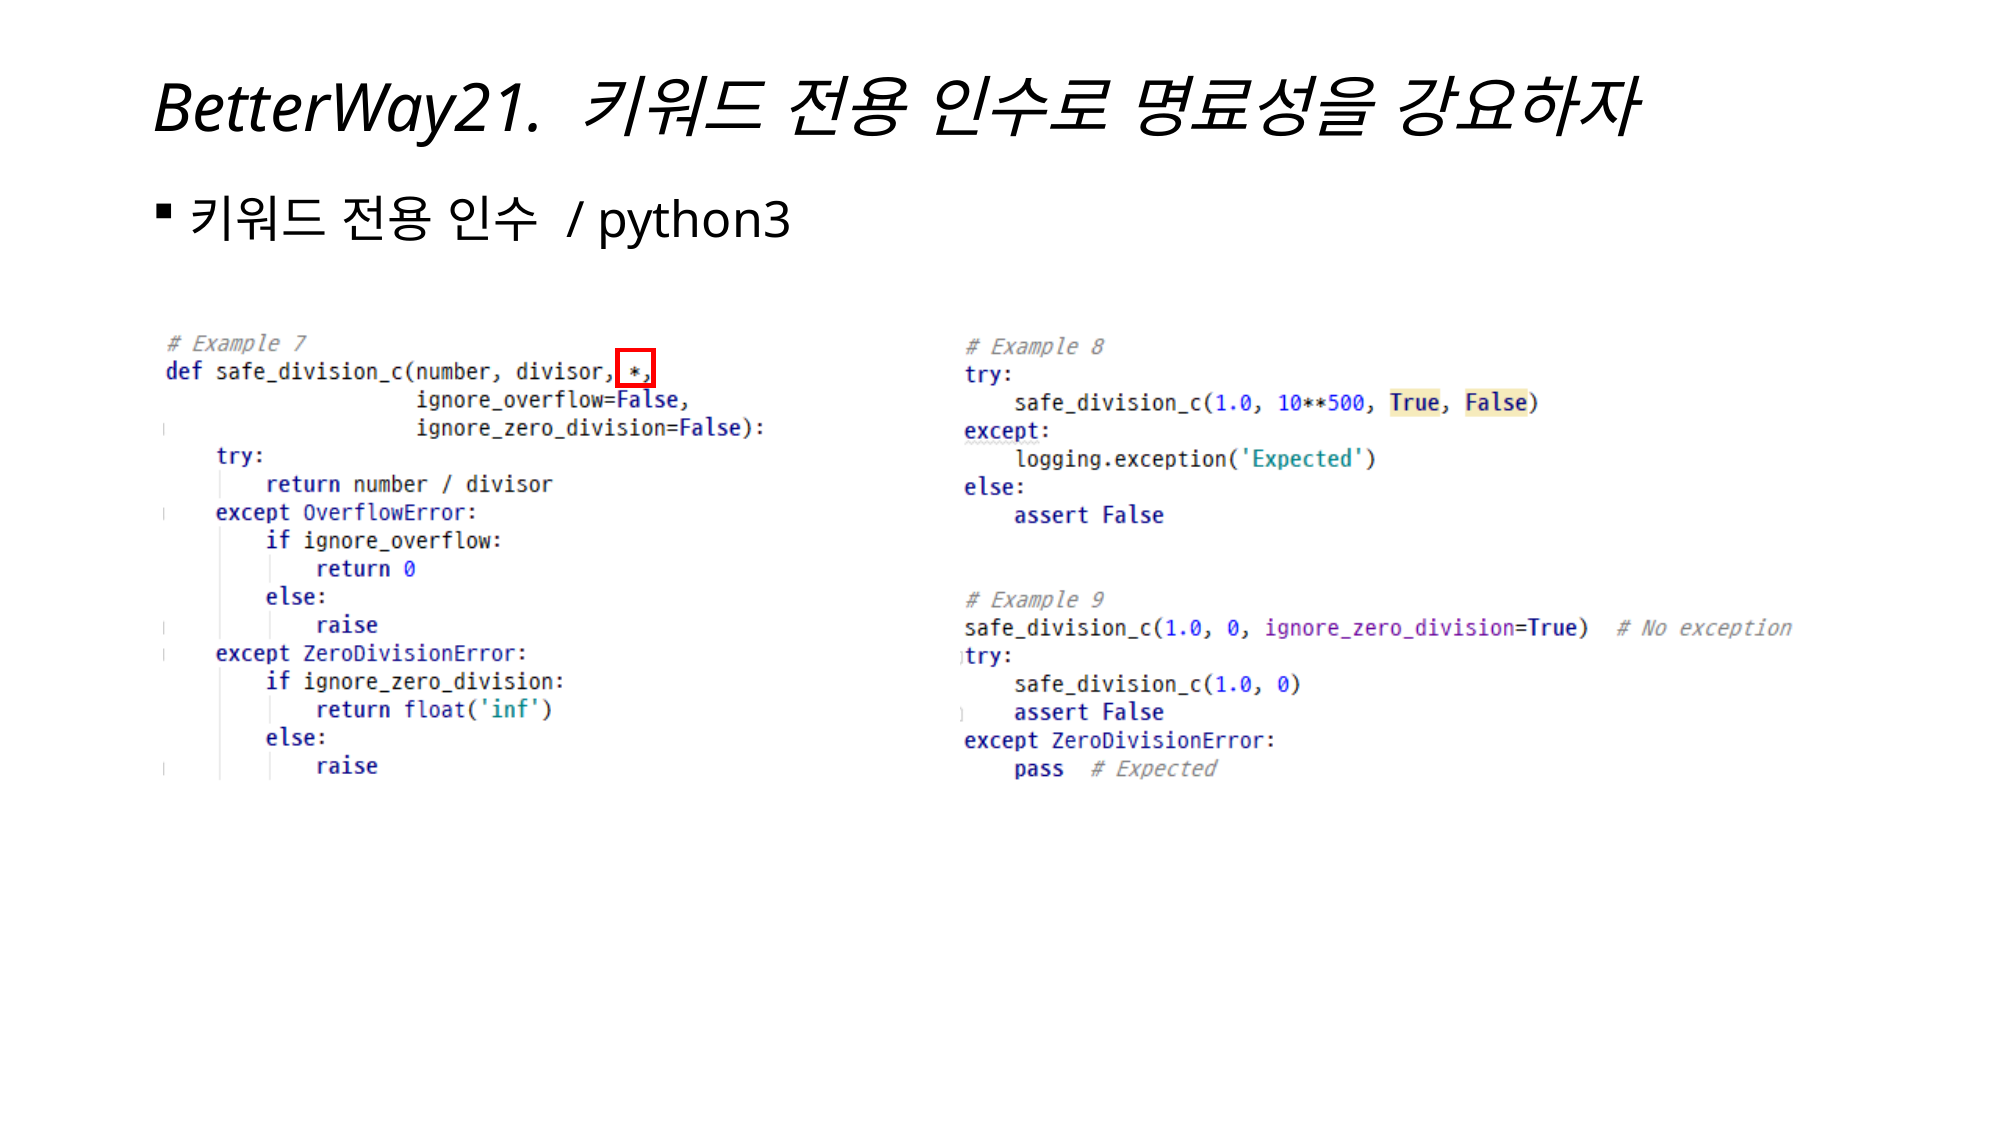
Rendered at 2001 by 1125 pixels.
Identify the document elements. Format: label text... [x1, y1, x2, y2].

list 키워드 전용 인수 / python3 [137, 179, 1863, 1014]
picture [960, 331, 1805, 825]
title BetterWay21. 키워드 전용 인수로 명료성을 강요하자 [137, 59, 1863, 160]
picture [163, 331, 806, 810]
